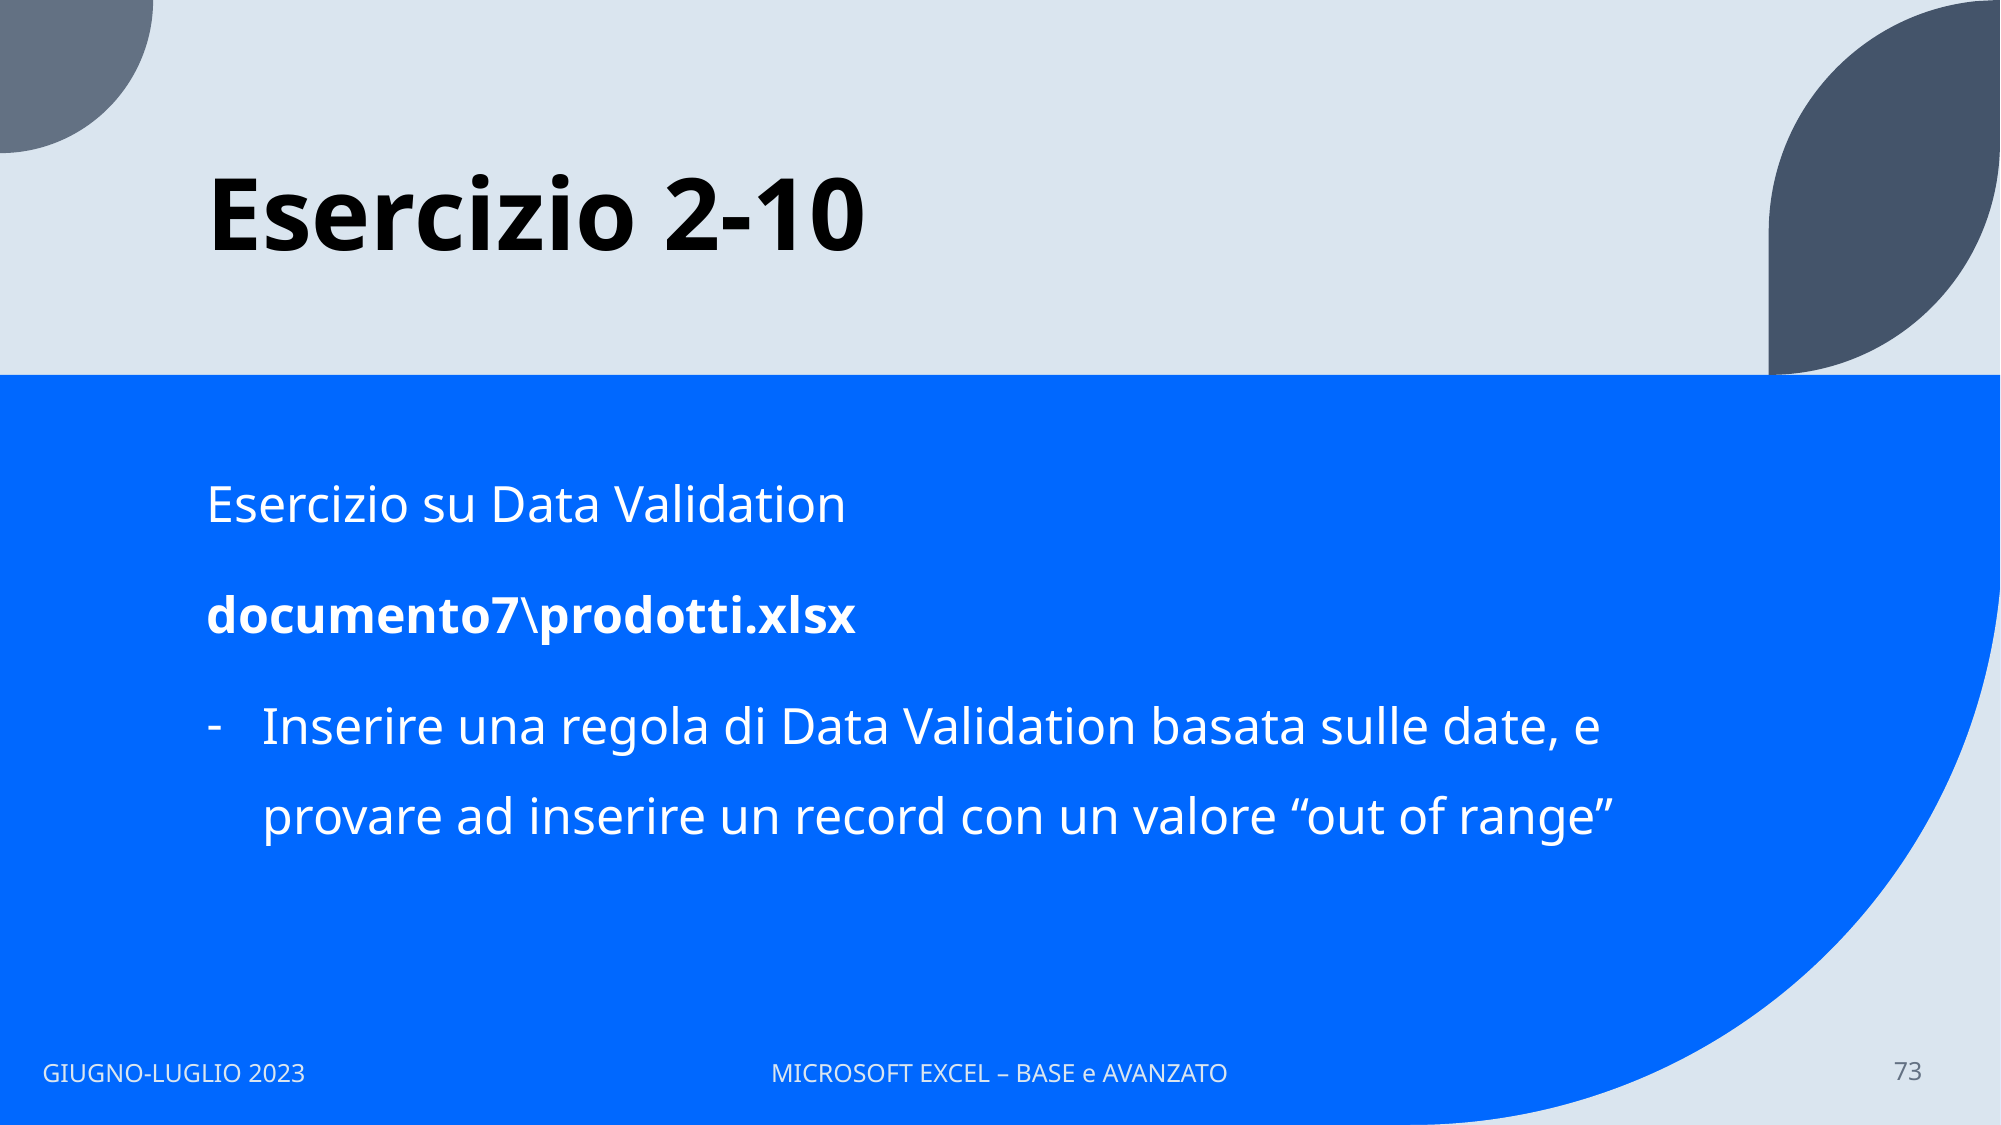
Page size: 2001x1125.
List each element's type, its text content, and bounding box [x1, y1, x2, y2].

list Esercizio su Data Validation documento7\prodotti.xlsx Inserire una regola di Data Validation basata sulle date, e provare ad inserire un record con un valore “out of range” [191, 435, 1796, 999]
footer MICROSOFT EXCEL – BASE e AVANZATO [662, 1042, 1338, 1103]
slide_number 73 [1674, 1042, 1938, 1103]
title Esercizio 2-10 [191, 62, 1796, 280]
slide_number GIUGNO-LUGLIO 2023 [27, 1042, 478, 1103]
